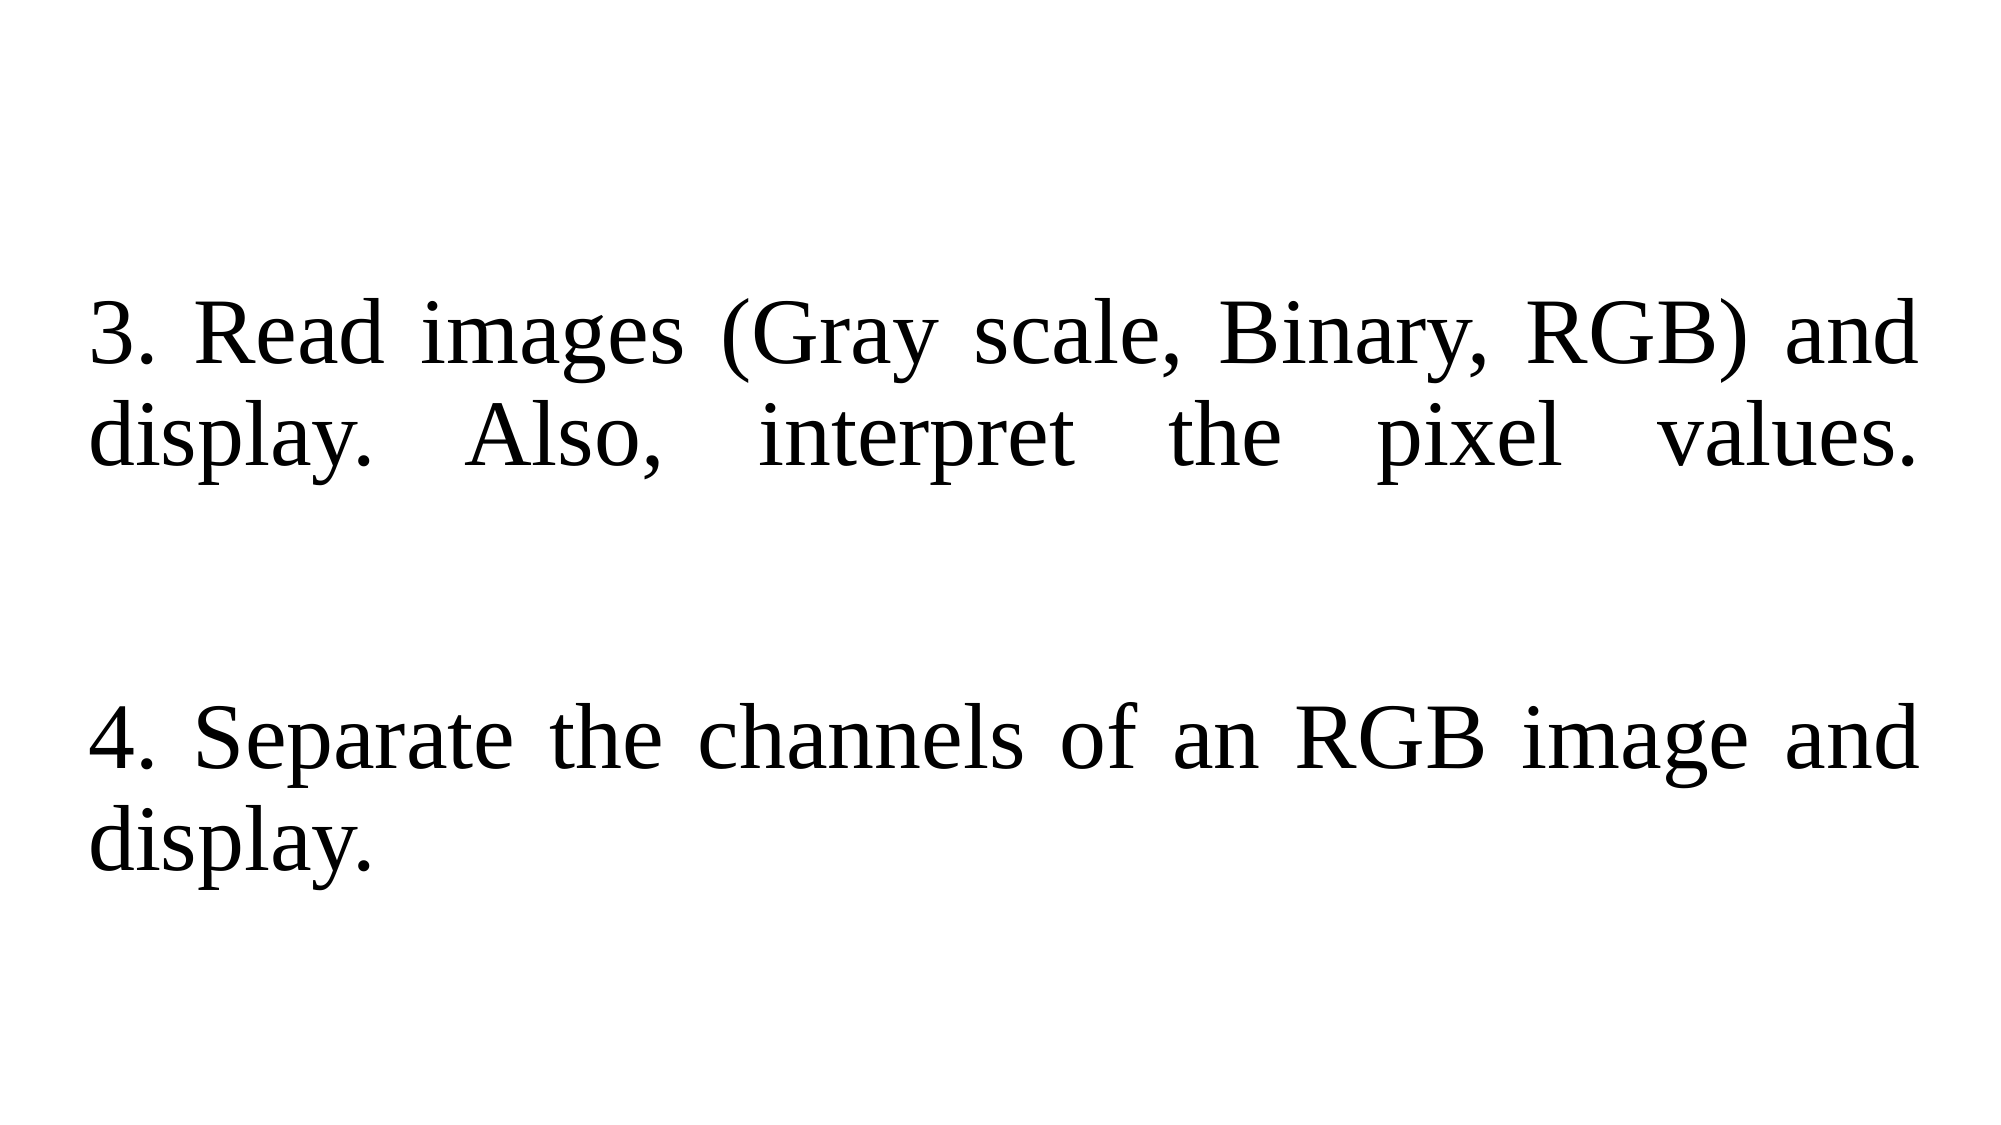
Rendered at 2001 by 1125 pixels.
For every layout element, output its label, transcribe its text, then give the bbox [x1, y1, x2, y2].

title 3. Read images (Gray scale, Binary, RGB) and display. Also, interpret the pixel values. 4. Separate the channels of an RGB image and display. [73, 73, 1937, 1050]
